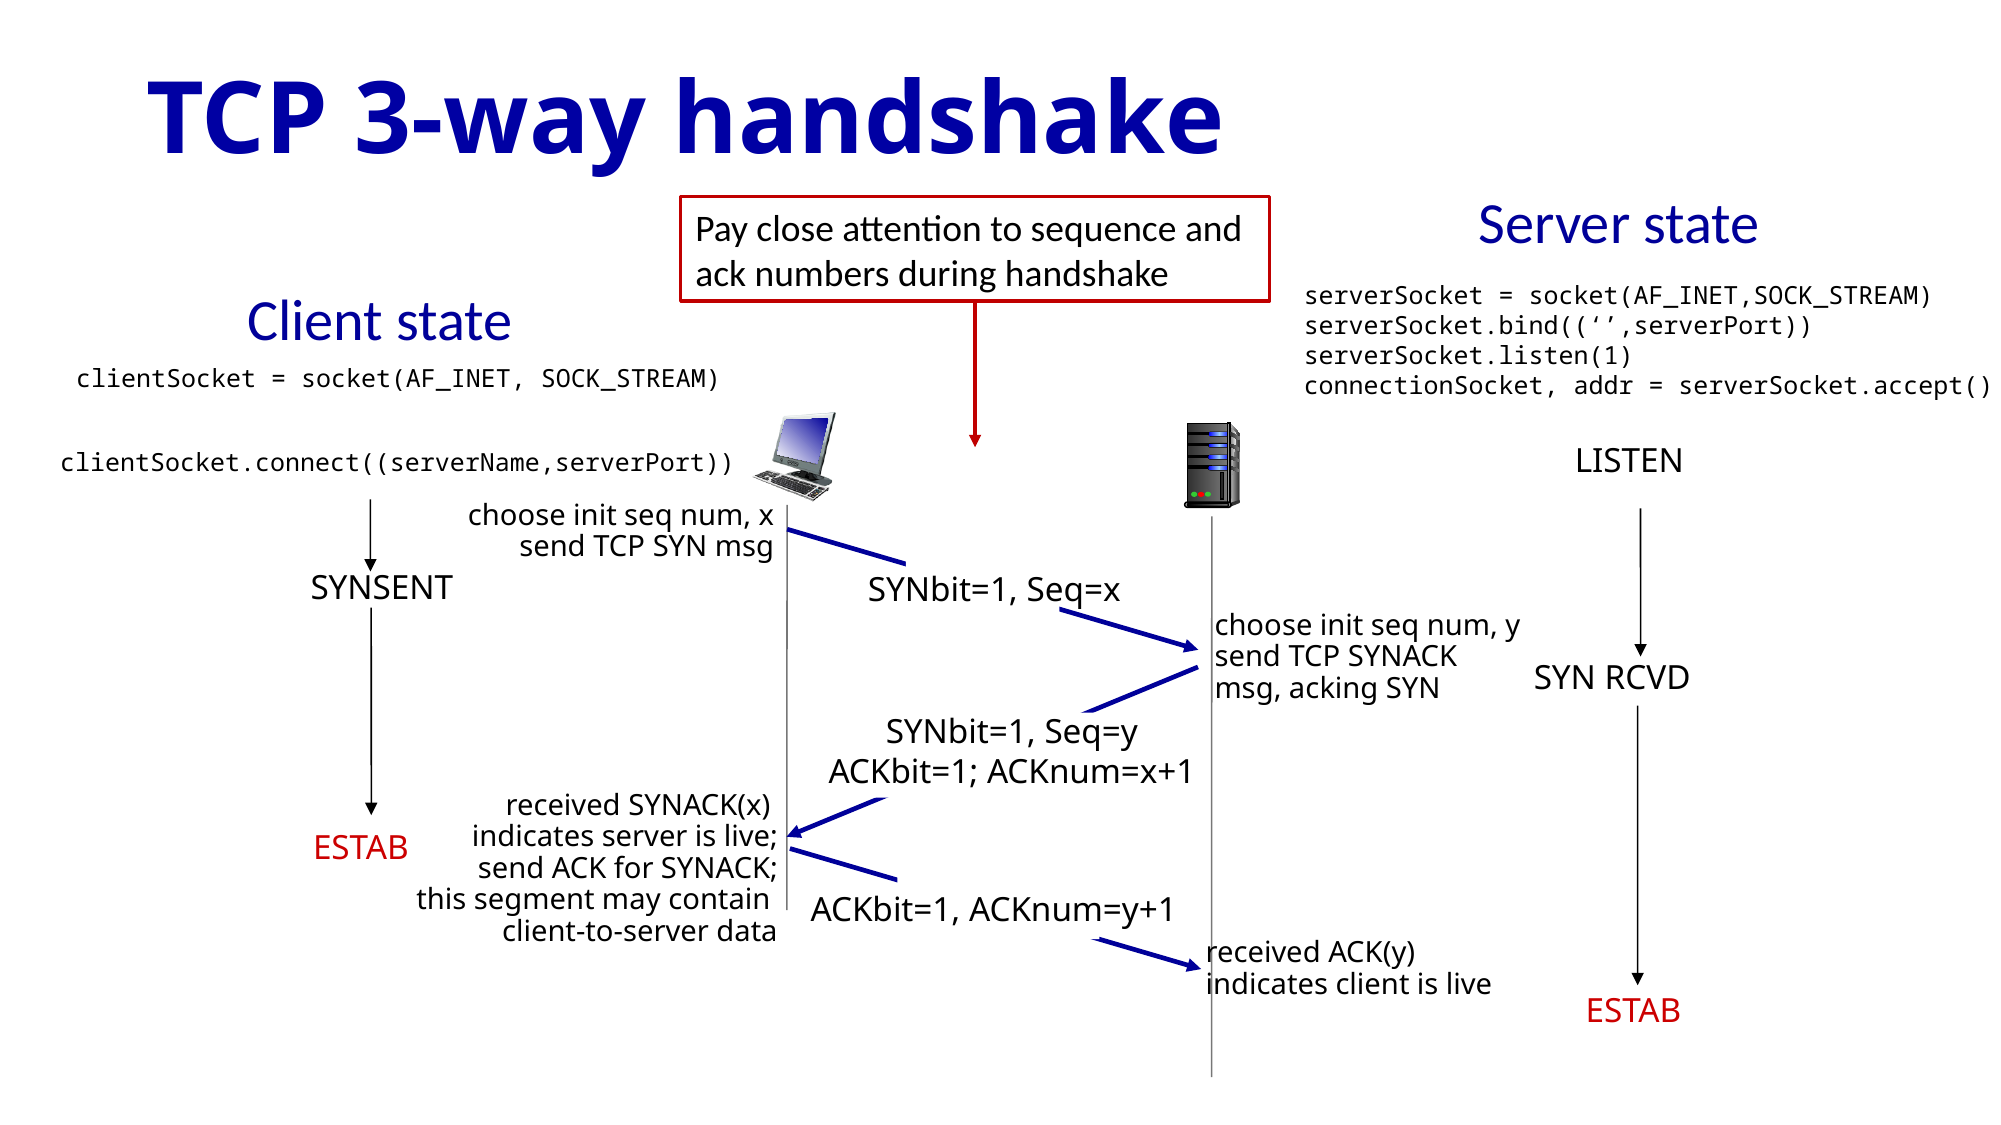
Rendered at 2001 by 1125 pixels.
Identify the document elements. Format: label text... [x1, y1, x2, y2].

text_box ESTAB [1570, 982, 1697, 1037]
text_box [297, 607, 425, 874]
text_box LISTEN [1560, 442, 1699, 487]
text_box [412, 783, 1500, 1009]
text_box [732, 448, 838, 508]
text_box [1184, 448, 1240, 508]
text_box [680, 196, 1270, 448]
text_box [297, 499, 467, 615]
text_box clientSocket.connect((serverName,serverPort)) [45, 442, 732, 485]
title TCP 3-way handshake [131, 47, 2000, 195]
text_box Server state [1463, 177, 1775, 272]
text_box [1631, 705, 1644, 986]
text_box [1520, 508, 1705, 704]
text_box serverSocket = socket(AF_INET,SOCK_STREAM) serverSocket.bind((‘’,serverPort)) serverSocket.listen(1) connectionSocket, addr = serverSocket.accept() [1289, 272, 2000, 442]
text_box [786, 602, 1528, 837]
text_box Client state [232, 274, 528, 358]
text_box clientSocket = socket(AF_INET, SOCK_STREAM) [61, 358, 680, 400]
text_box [460, 493, 1199, 650]
